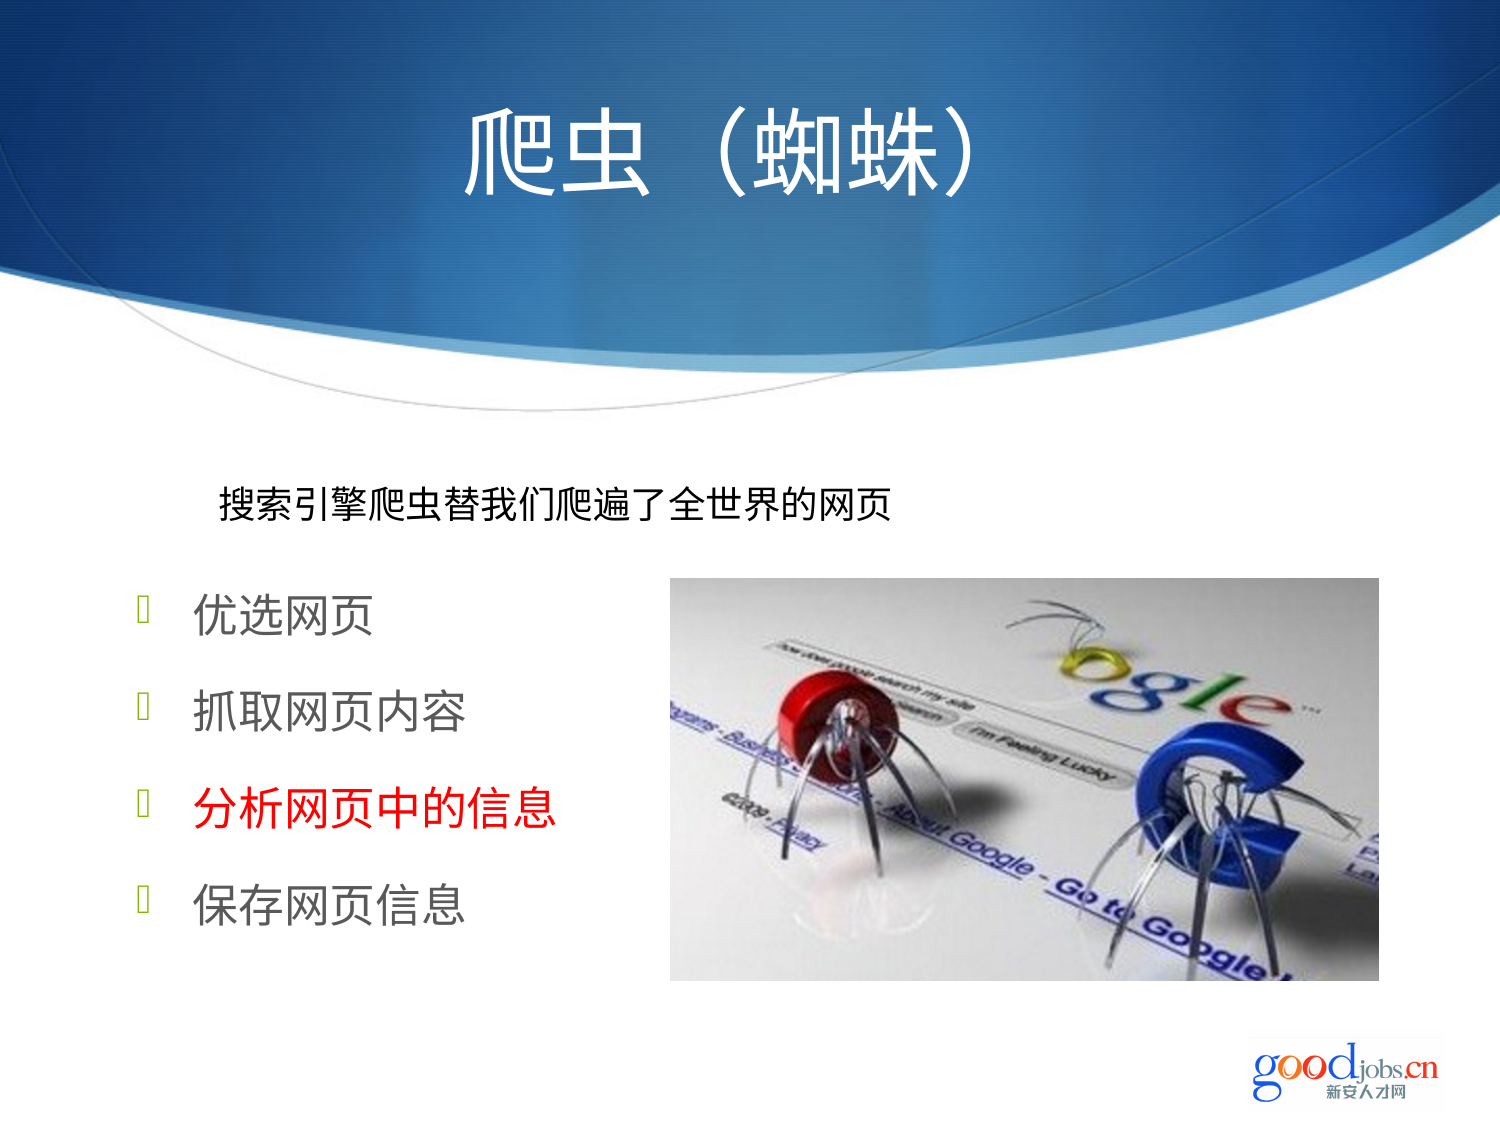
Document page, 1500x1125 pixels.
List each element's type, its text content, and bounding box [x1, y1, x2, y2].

list 优选网页 抓取网页内容 分析网页中的信息 保存网页信息 [121, 578, 1379, 991]
title 爬虫（蜘蛛） [75, 56, 1425, 245]
picture [0, 0, 1500, 1125]
text_box 搜索引擎爬虫替我们爬遍了全世界的网页 [203, 473, 1362, 534]
